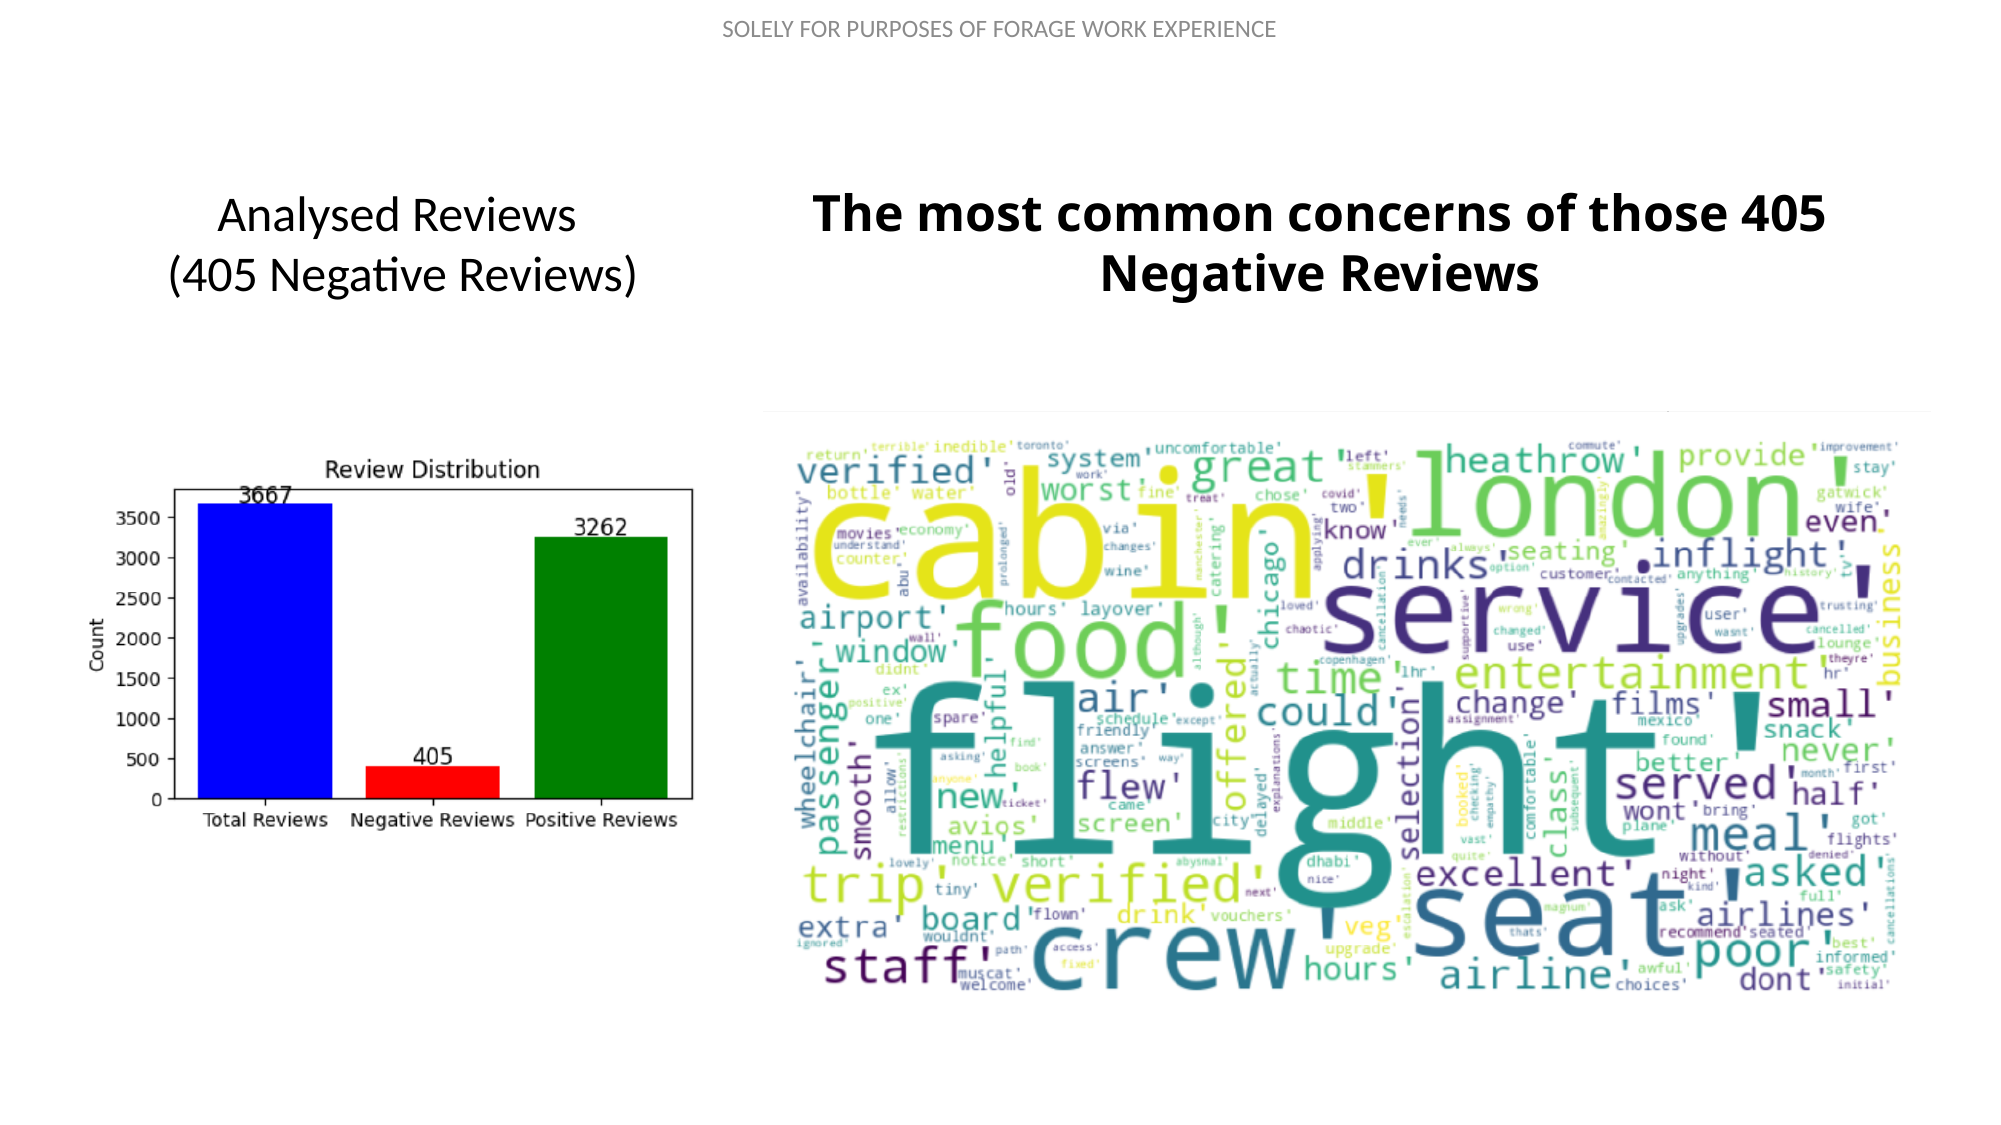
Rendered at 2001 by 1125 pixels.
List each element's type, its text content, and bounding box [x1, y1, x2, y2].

text_box The most common concerns of those 405 Negative Reviews [780, 174, 1860, 310]
text_box Analysed Reviews (405 Negative Reviews) [102, 174, 703, 310]
picture [79, 410, 1931, 1016]
